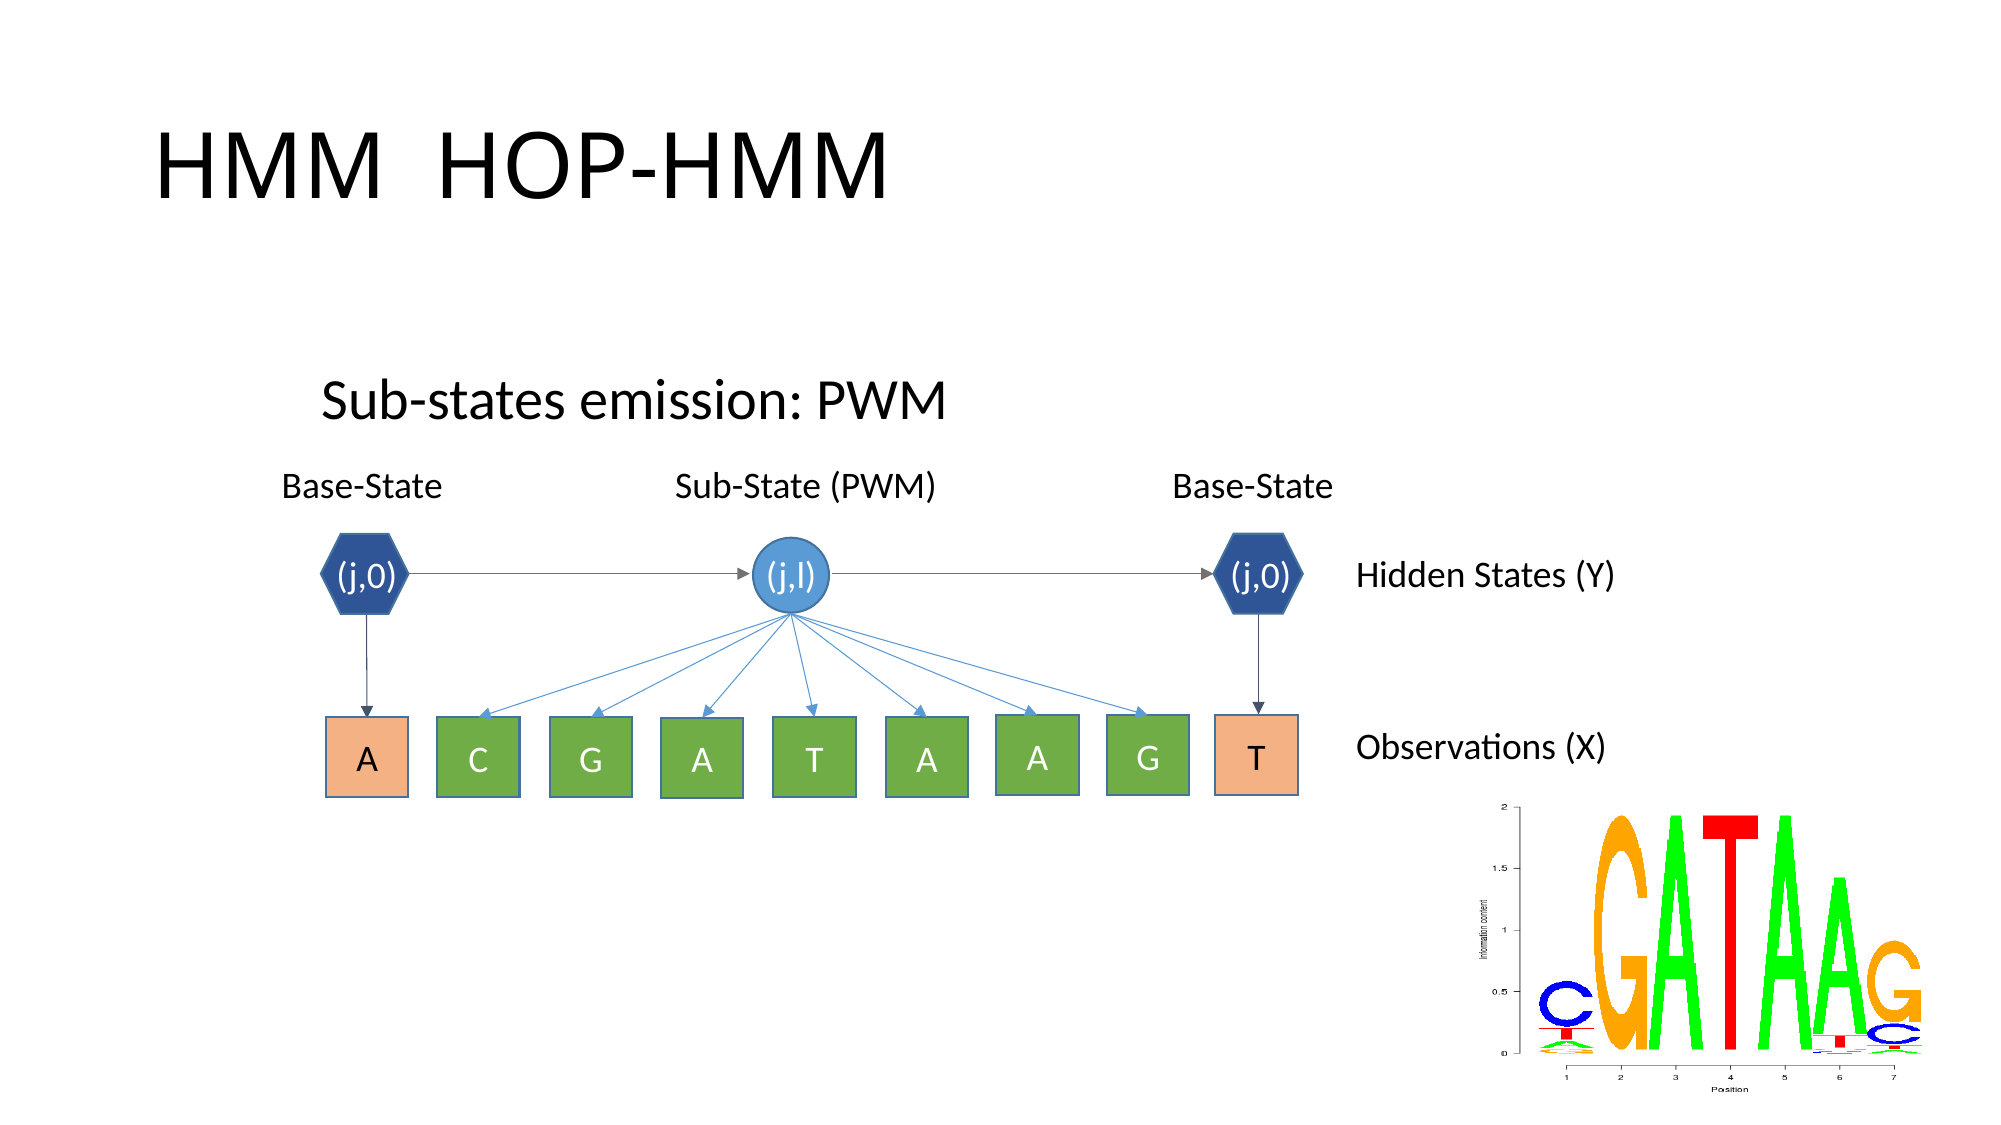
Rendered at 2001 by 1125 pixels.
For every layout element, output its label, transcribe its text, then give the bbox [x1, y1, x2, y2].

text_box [791, 613, 1148, 716]
text_box G [1106, 714, 1190, 796]
text_box A [995, 716, 1080, 796]
text_box T [1214, 714, 1299, 796]
text_box Sub-states emission: PWM [306, 361, 2000, 645]
text_box (j,0) [1186, 518, 1336, 629]
text_box Base-State [266, 453, 306, 514]
text_box (j,0) [293, 519, 440, 629]
text_box A [325, 716, 409, 798]
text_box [478, 613, 791, 718]
picture [1448, 775, 1971, 1112]
text_box G [549, 718, 633, 798]
text_box Observations (X) [1341, 715, 1660, 775]
text_box C [436, 716, 521, 798]
text_box A [885, 716, 969, 798]
text_box A [660, 718, 744, 799]
text_box T [772, 718, 857, 798]
